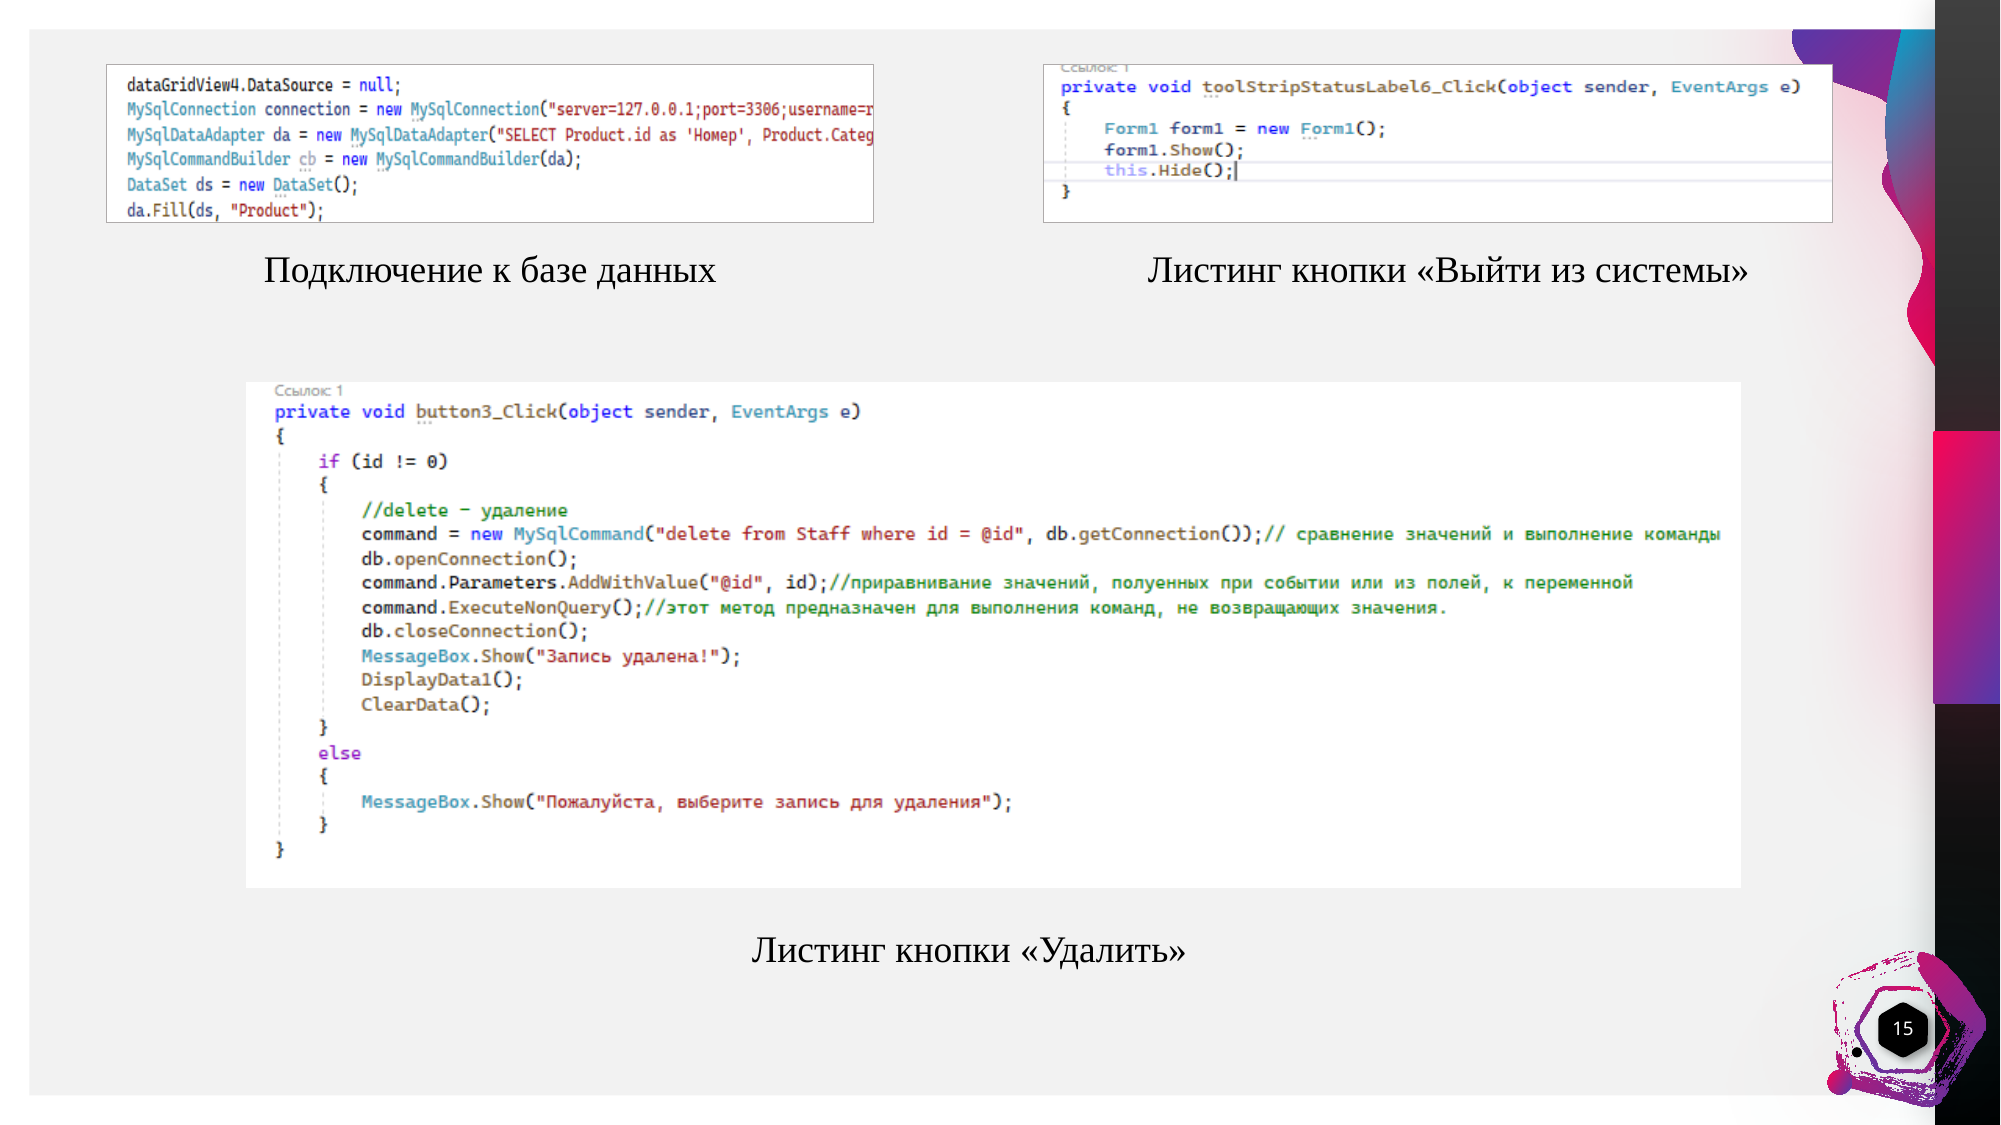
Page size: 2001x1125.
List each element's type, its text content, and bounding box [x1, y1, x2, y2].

text_box Листинг кнопки «Выйти из системы» [1133, 237, 1766, 298]
text_box Подключение к базе данных [249, 237, 732, 298]
text_box Листинг кнопки «Удалить» [736, 894, 1232, 978]
picture [106, 64, 874, 223]
picture [246, 382, 1741, 888]
slide_number 15 [1872, 1001, 1934, 1057]
text_box [1933, 431, 2000, 704]
picture [1042, 64, 1833, 223]
